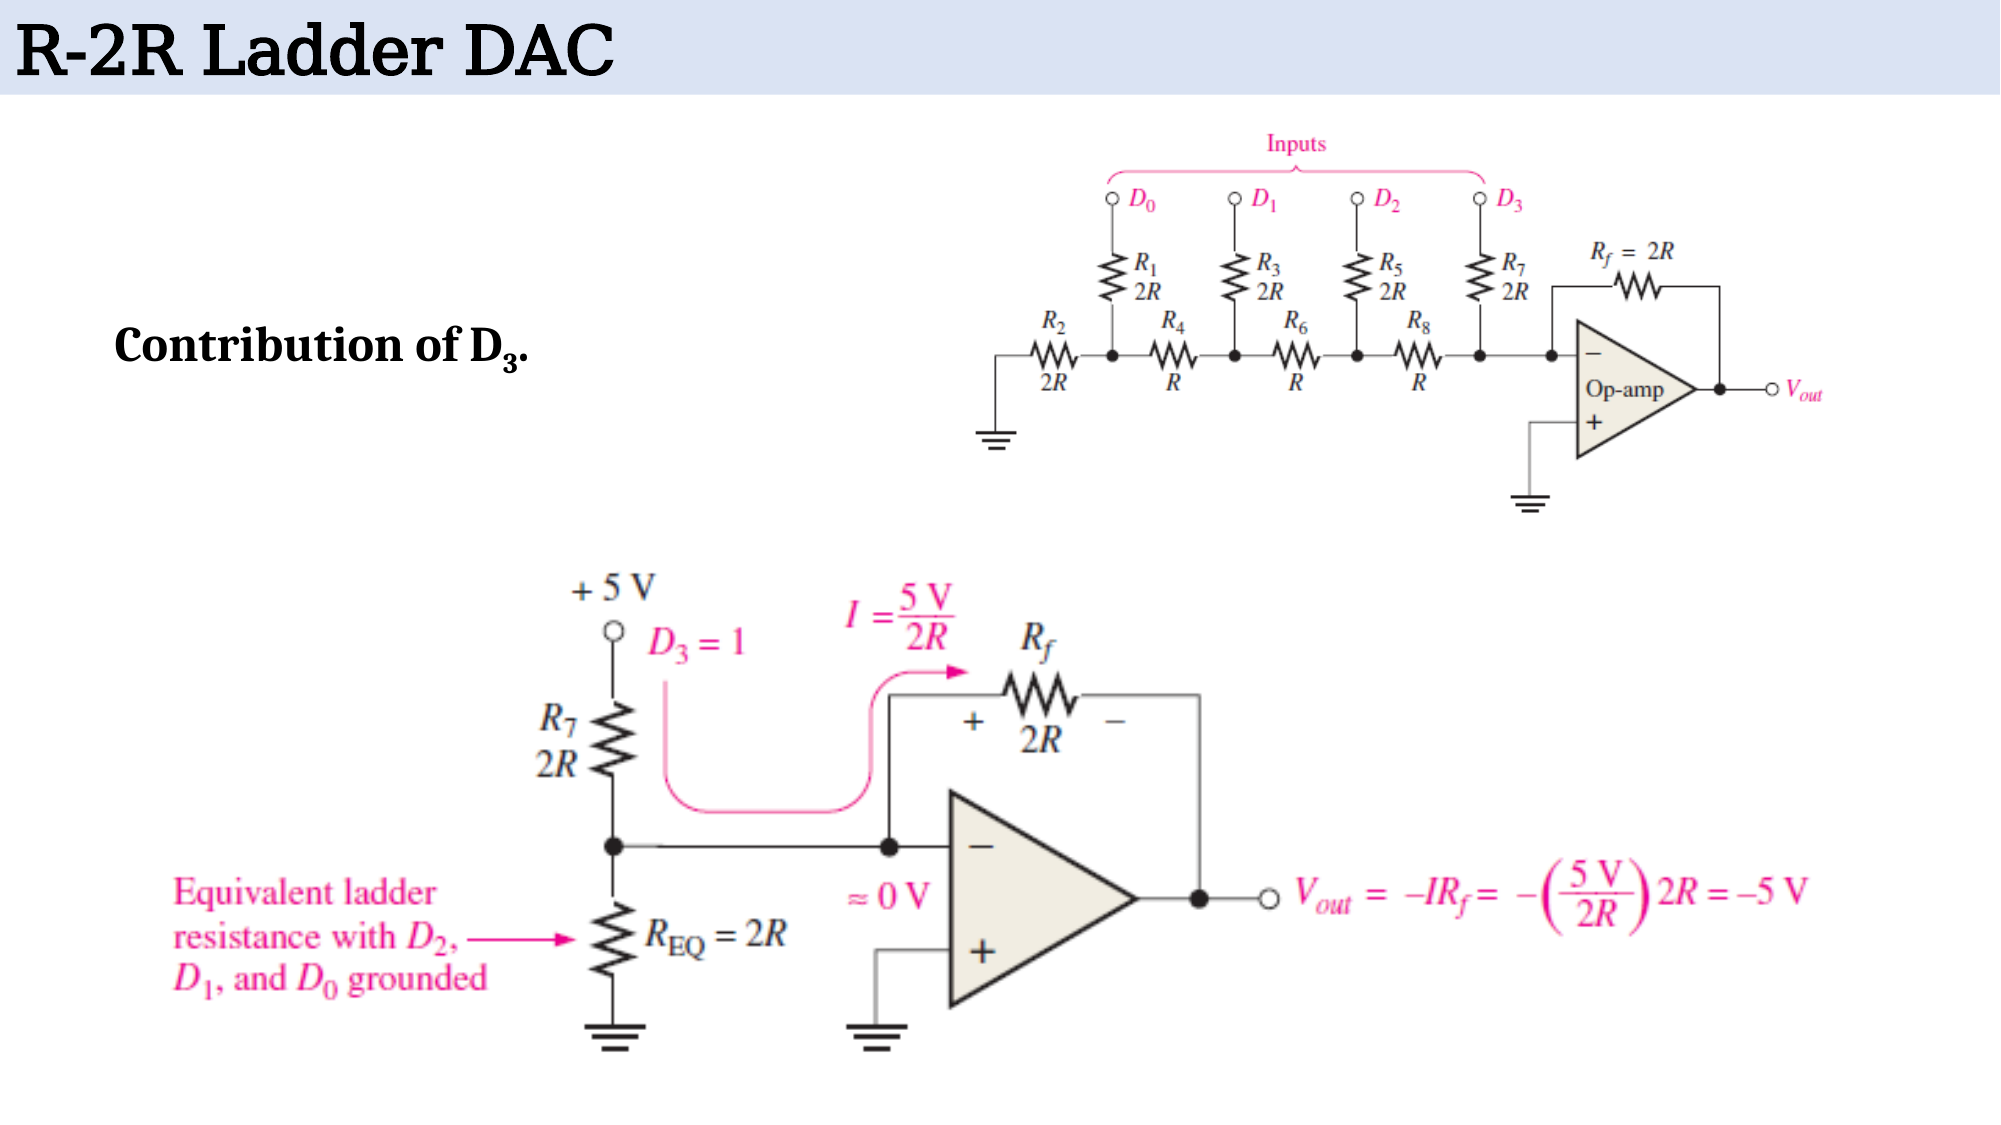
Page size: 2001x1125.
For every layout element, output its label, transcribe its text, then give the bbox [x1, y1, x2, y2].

text_box Contribution of D3. [99, 303, 796, 387]
picture [951, 128, 1838, 530]
picture [162, 562, 1838, 1079]
text_box R-2R Ladder DAC [0, 0, 2000, 95]
